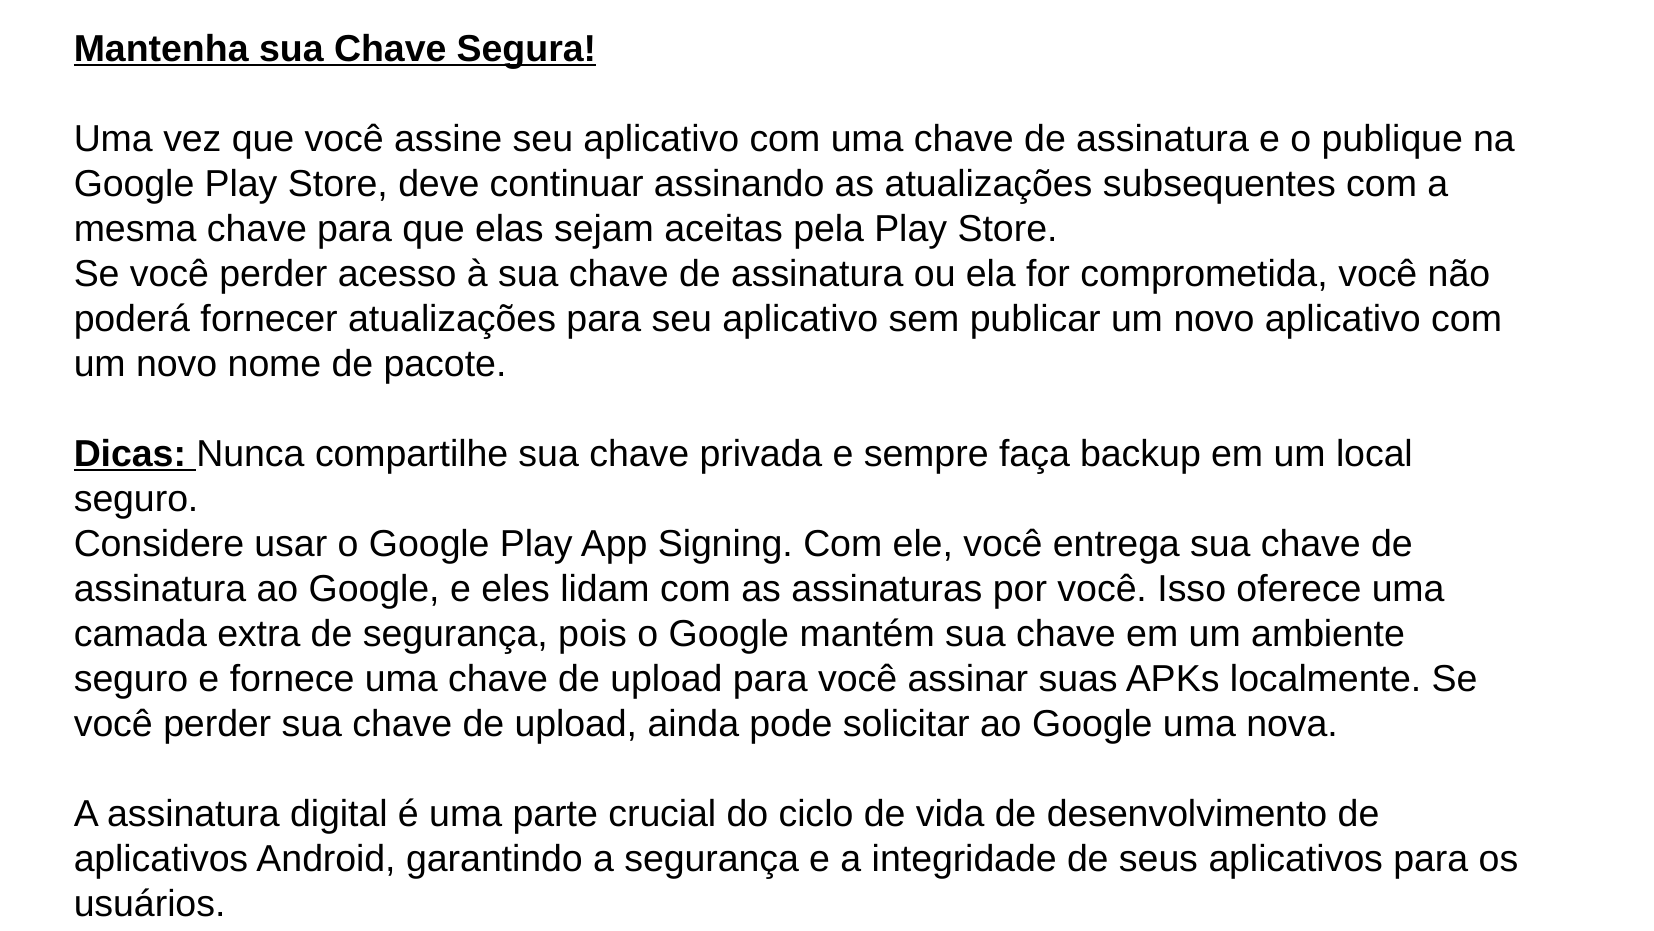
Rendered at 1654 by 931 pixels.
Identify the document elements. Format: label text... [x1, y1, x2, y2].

text_box Mantenha sua Chave Segura! Uma vez que você assine seu aplicativo com uma chave de assinatura e o publique na Google Play Store, deve continuar assinando as atualizações subsequentes com a mesma chave para que elas sejam aceitas pela Play Store. Se você perder acesso à sua chave de assinatura ou ela for comprometida, você não poderá fornecer atualizações para seu aplicativo sem publicar um novo aplicativo com um novo nome de pacote. Dicas: Nunca compartilhe sua chave privada e sempre faça backup em um local seguro. Considere usar o Google Play App Signing. Com ele, você entrega sua chave de assinatura ao Google, e eles lidam com as assinaturas por você. Isso oferece uma camada extra de segurança, pois o Google mantém sua chave em um ambiente seguro e fornece uma chave de upload para você assinar suas APKs localmente. Se você perder sua chave de upload, ainda pode solicitar ao Google uma nova. A assinatura digital é uma parte crucial do ciclo de vida de desenvolvimento de aplicativos Android, garantindo a segurança e a integridade de seus aplicativos para os usuários. [58, 16, 1536, 829]
